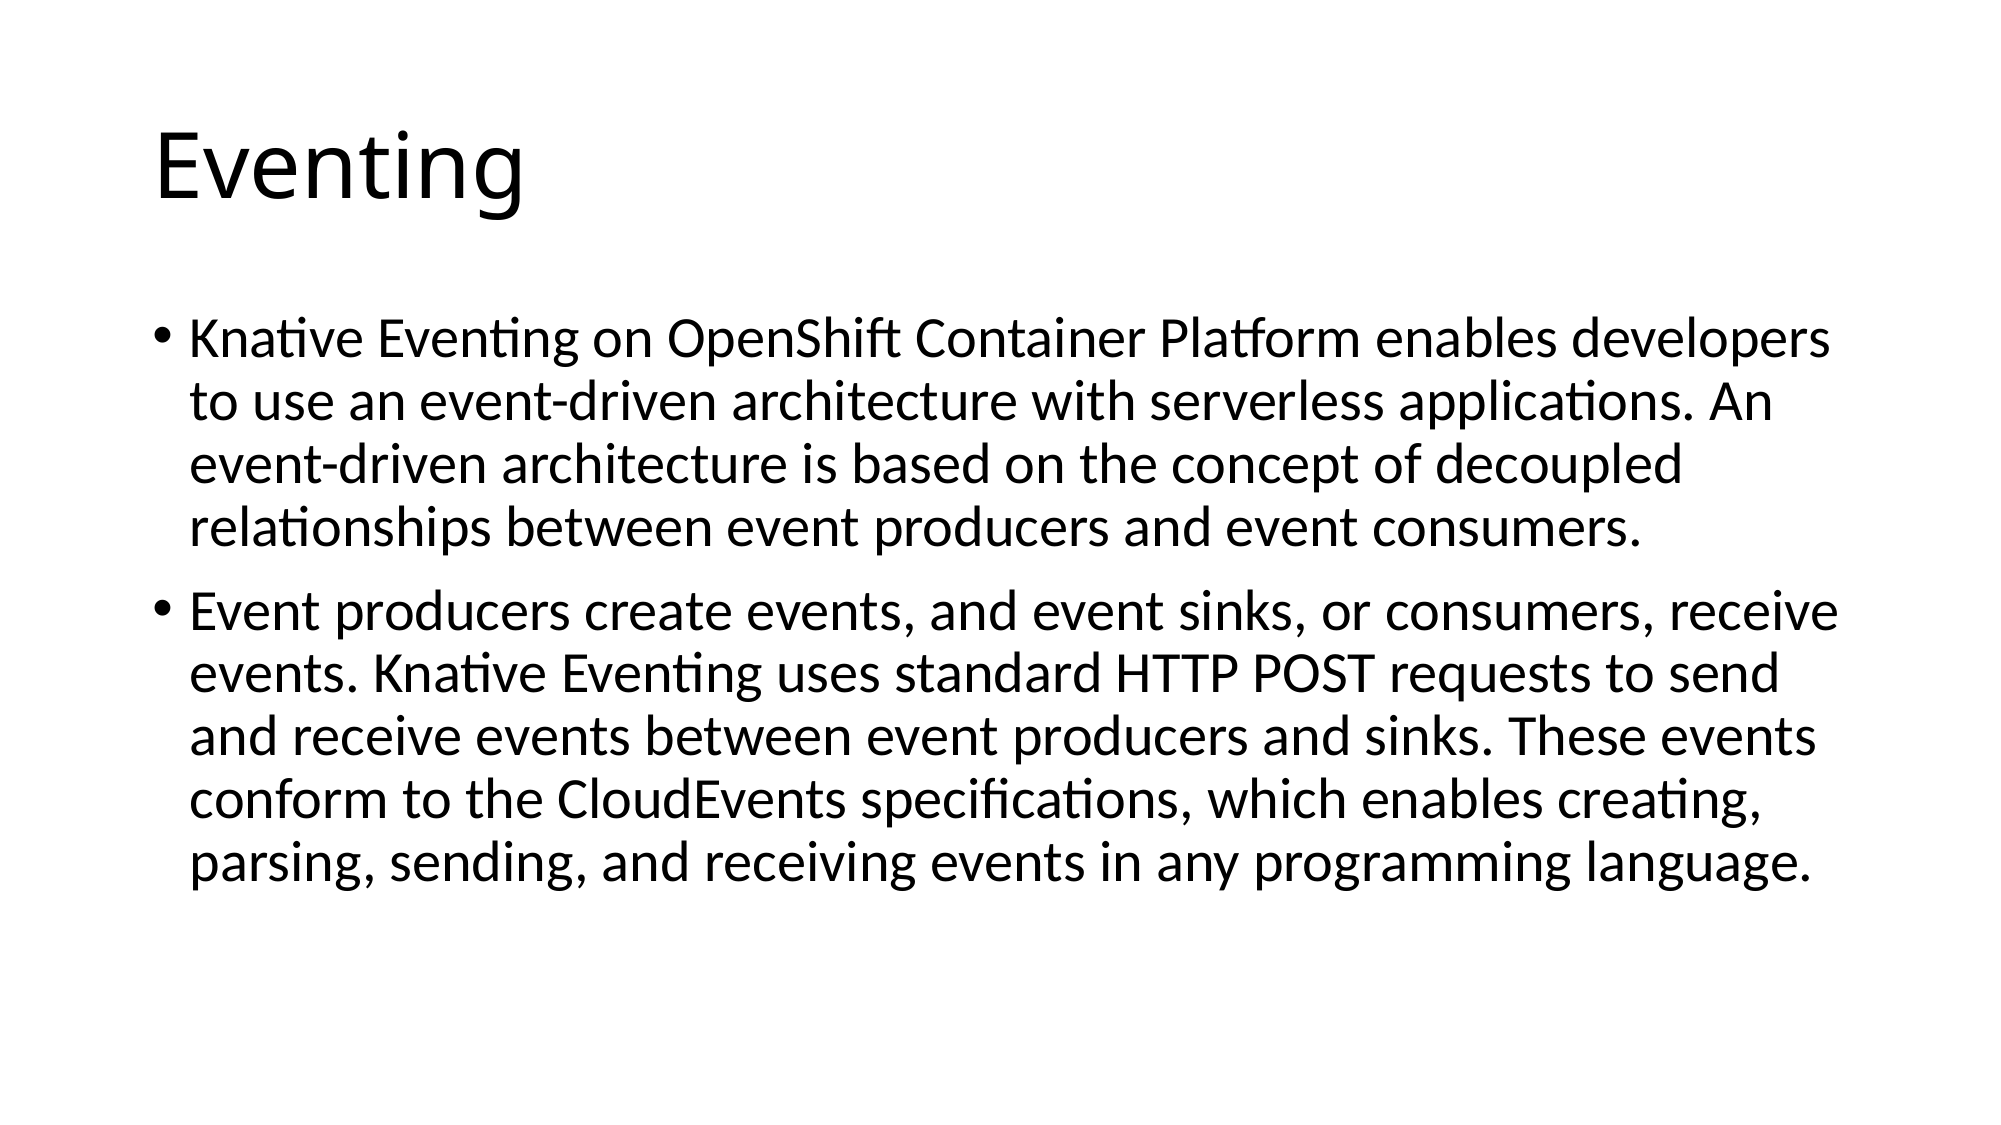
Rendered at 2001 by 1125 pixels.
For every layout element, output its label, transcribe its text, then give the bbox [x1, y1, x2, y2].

list Knative Eventing on OpenShift Container Platform enables developers to use an event-driven architecture with serverless applications. An event-driven architecture is based on the concept of decoupled relationships between event producers and event consumers. Event producers create events, and event sinks, or consumers, receive events. Knative Eventing uses standard HTTP POST requests to send and receive events between event producers and sinks. These events conform to the CloudEvents specifications, which enables creating, parsing, sending, and receiving events in any programming language. [137, 299, 1863, 1014]
title Eventing [137, 59, 1863, 278]
